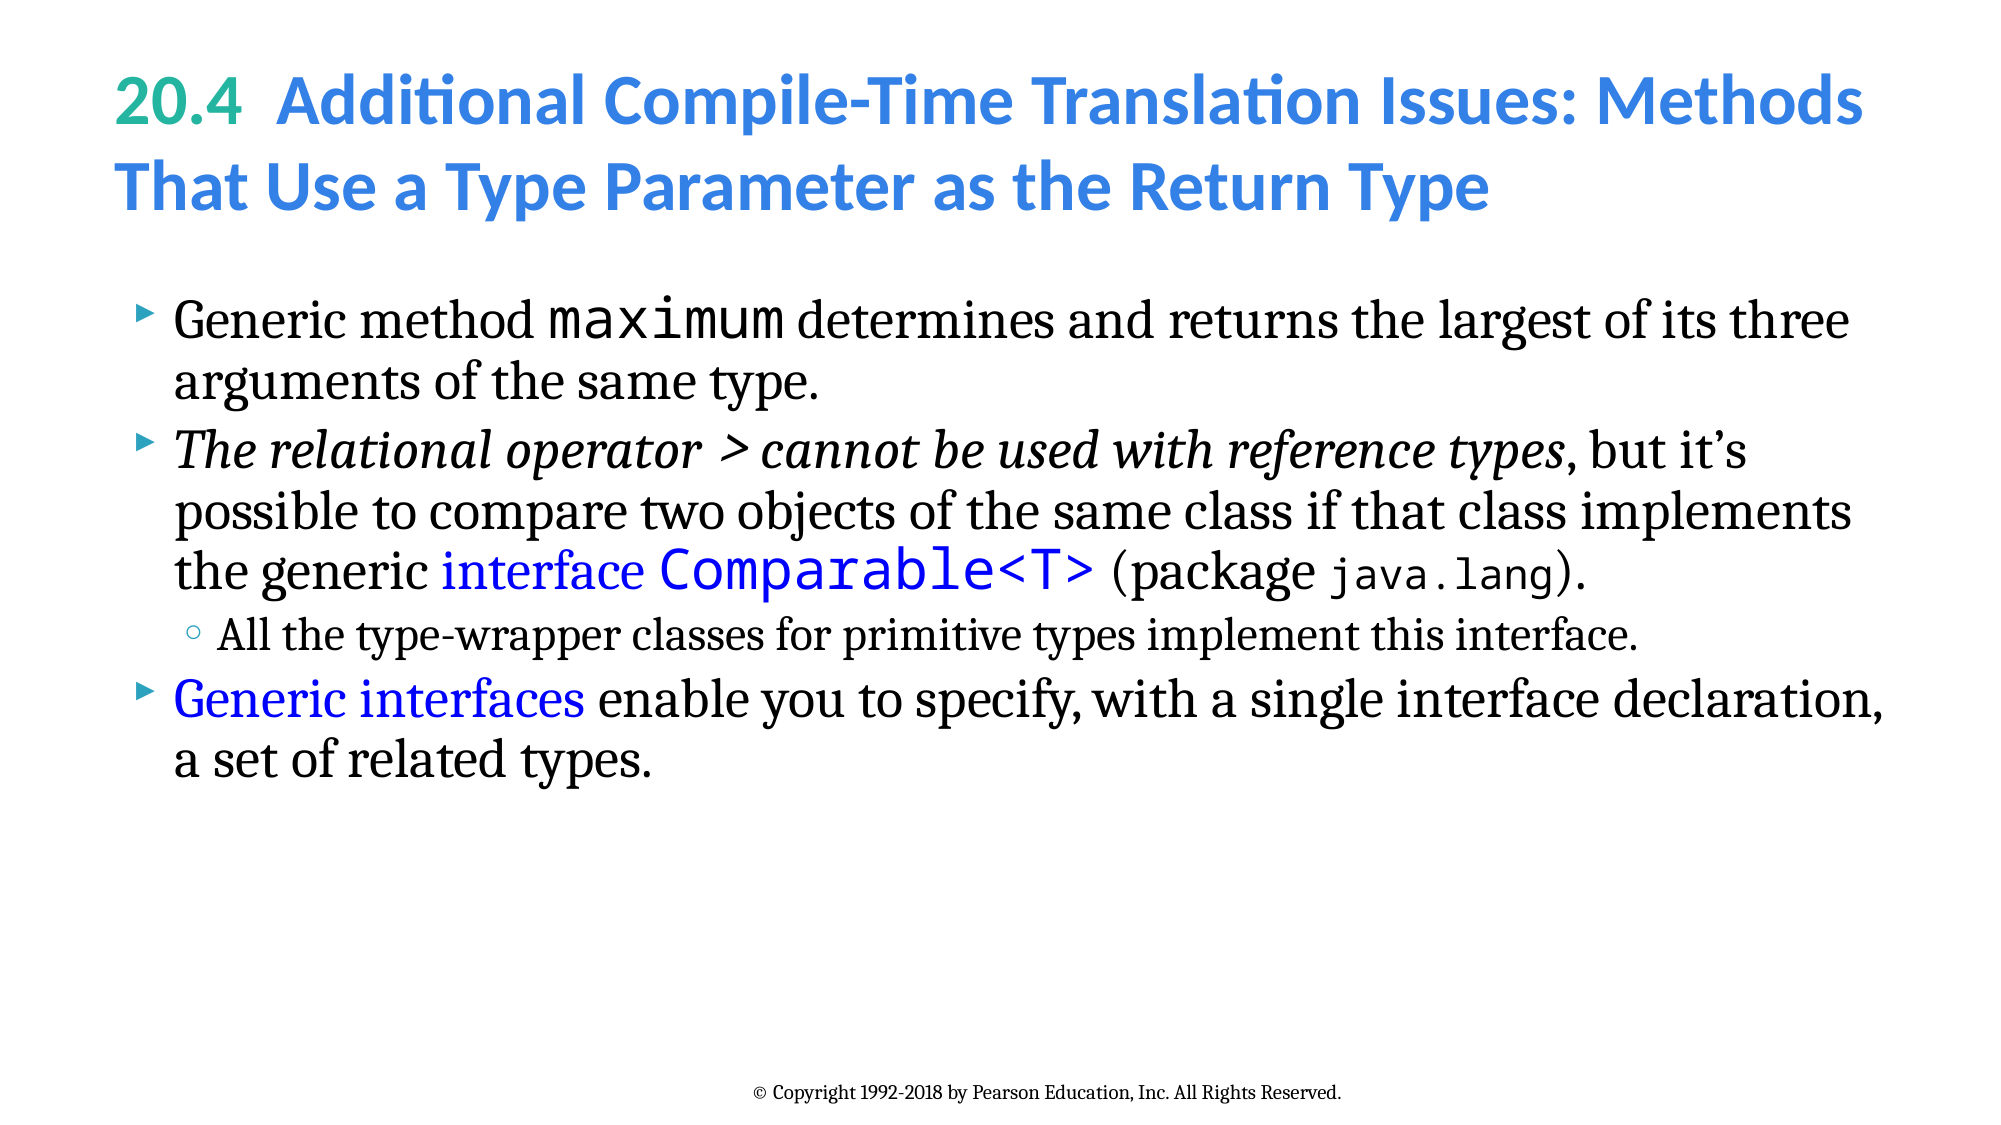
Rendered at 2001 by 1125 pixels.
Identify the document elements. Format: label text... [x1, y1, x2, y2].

list Generic method maximum determines and returns the largest of its three arguments of the same type. The relational operator > cannot be used with reference types, but it’s possible to compare two objects of the same class if that class implements the generic interface Comparable<T> (package java.lang). All the type-wrapper classes for primitive types implement this interface. Generic interfaces enable you to specify, with a single interface declaration, a set of related types. [99, 282, 1900, 1025]
footer © Copyright 1992-2018 by Pearson Education, Inc. All Rights Reserved. [736, 1051, 1892, 1112]
title 20.4 Additional Compile-Time Translation Issues: Methods That Use a Type Parameter as the Return Type [99, 45, 1900, 233]
